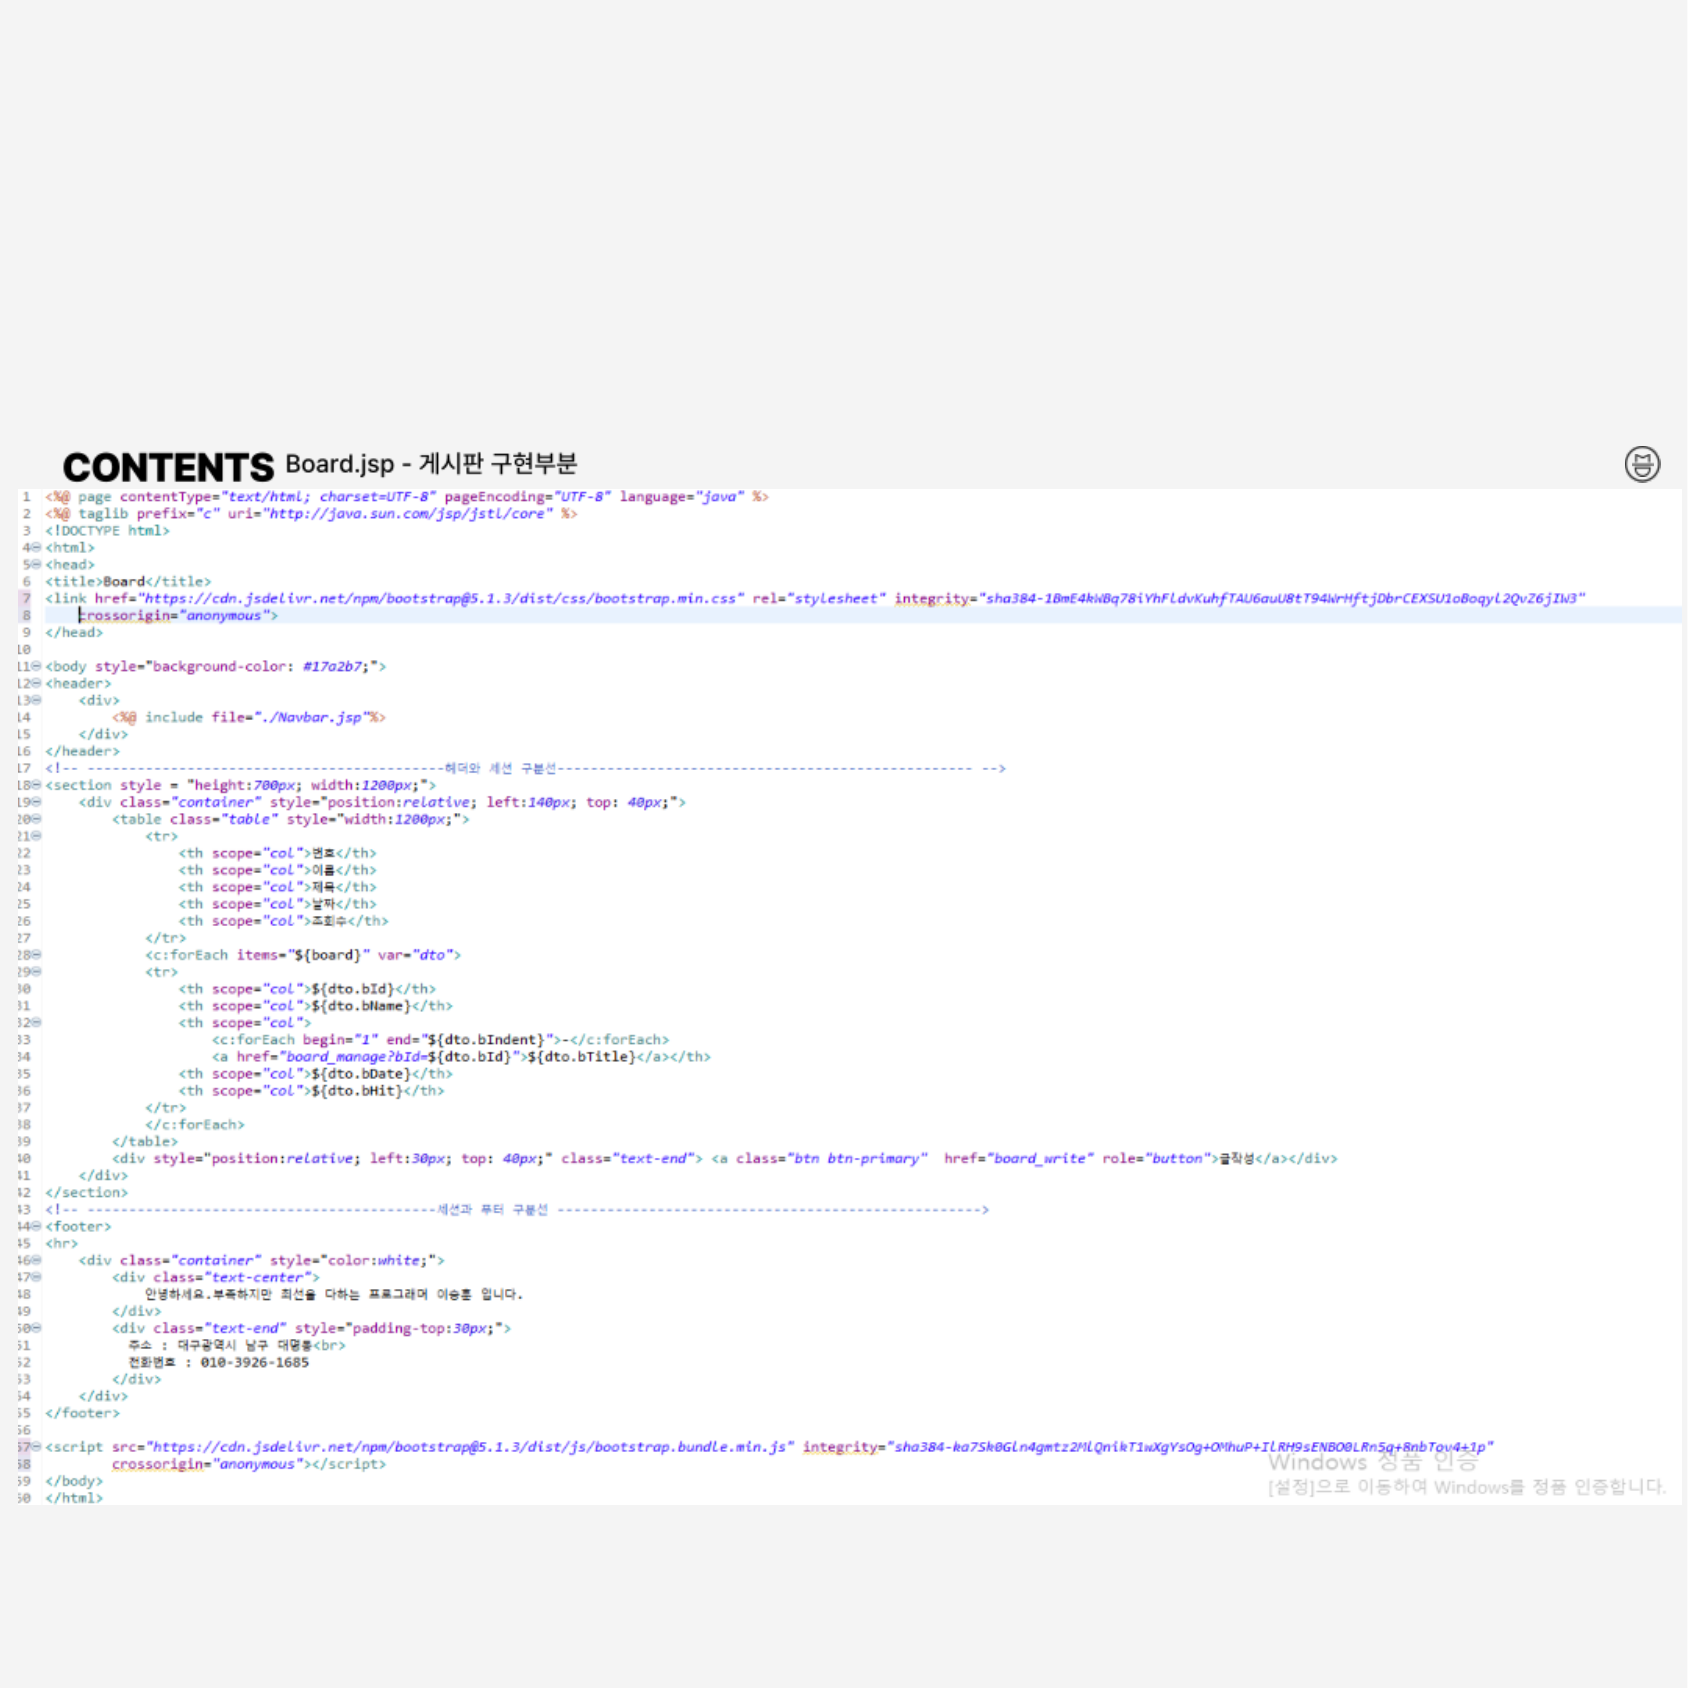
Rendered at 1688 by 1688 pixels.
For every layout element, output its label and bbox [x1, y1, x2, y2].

text_box [1624, 446, 1661, 483]
text_box [18, 488, 1682, 1506]
picture [55, 433, 590, 488]
